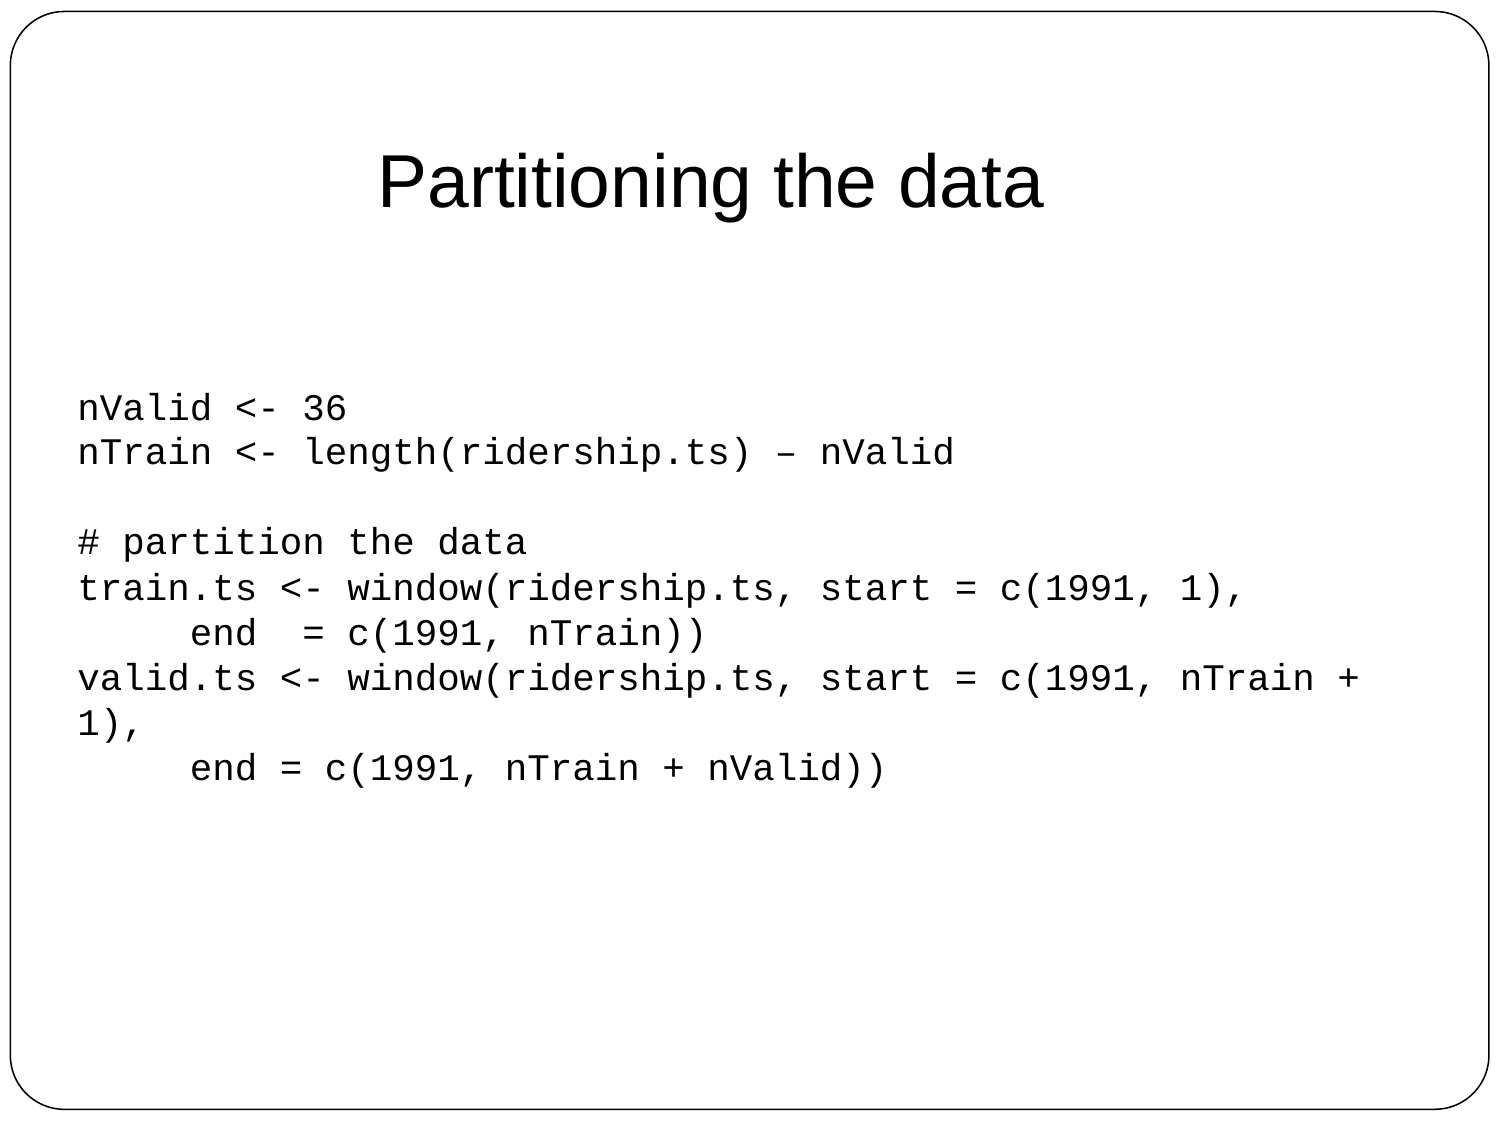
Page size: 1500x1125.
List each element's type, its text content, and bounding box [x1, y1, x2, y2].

text_box nValid <- 36 nTrain <- length(ridership.ts) – nValid # partition the data train.ts <- window(ridership.ts, start = c(1991, 1), end = c(1991, nTrain)) valid.ts <- window(ridership.ts, start = c(1991, nTrain + 1), end = c(1991, nTrain + nValid)) [62, 374, 1463, 754]
text_box Partitioning the data [362, 125, 1413, 231]
